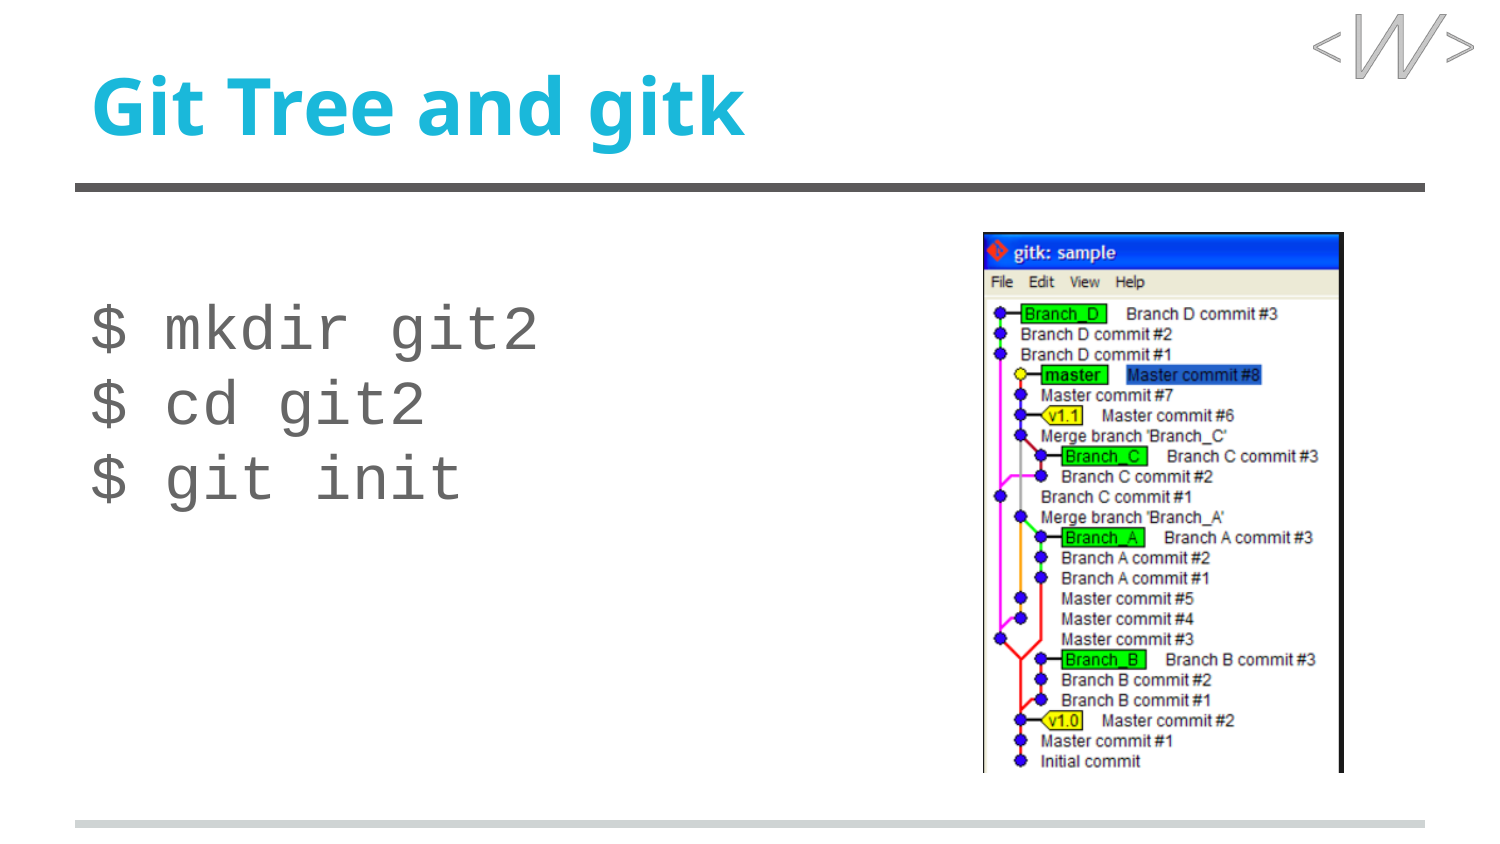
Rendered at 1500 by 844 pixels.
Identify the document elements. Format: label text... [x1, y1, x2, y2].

picture [983, 232, 1345, 773]
list $ mkdir git2 $ cd git2 $ git init [75, 196, 1425, 808]
picture [1313, 14, 1474, 79]
title Git Tree and gitk [75, 33, 1314, 167]
